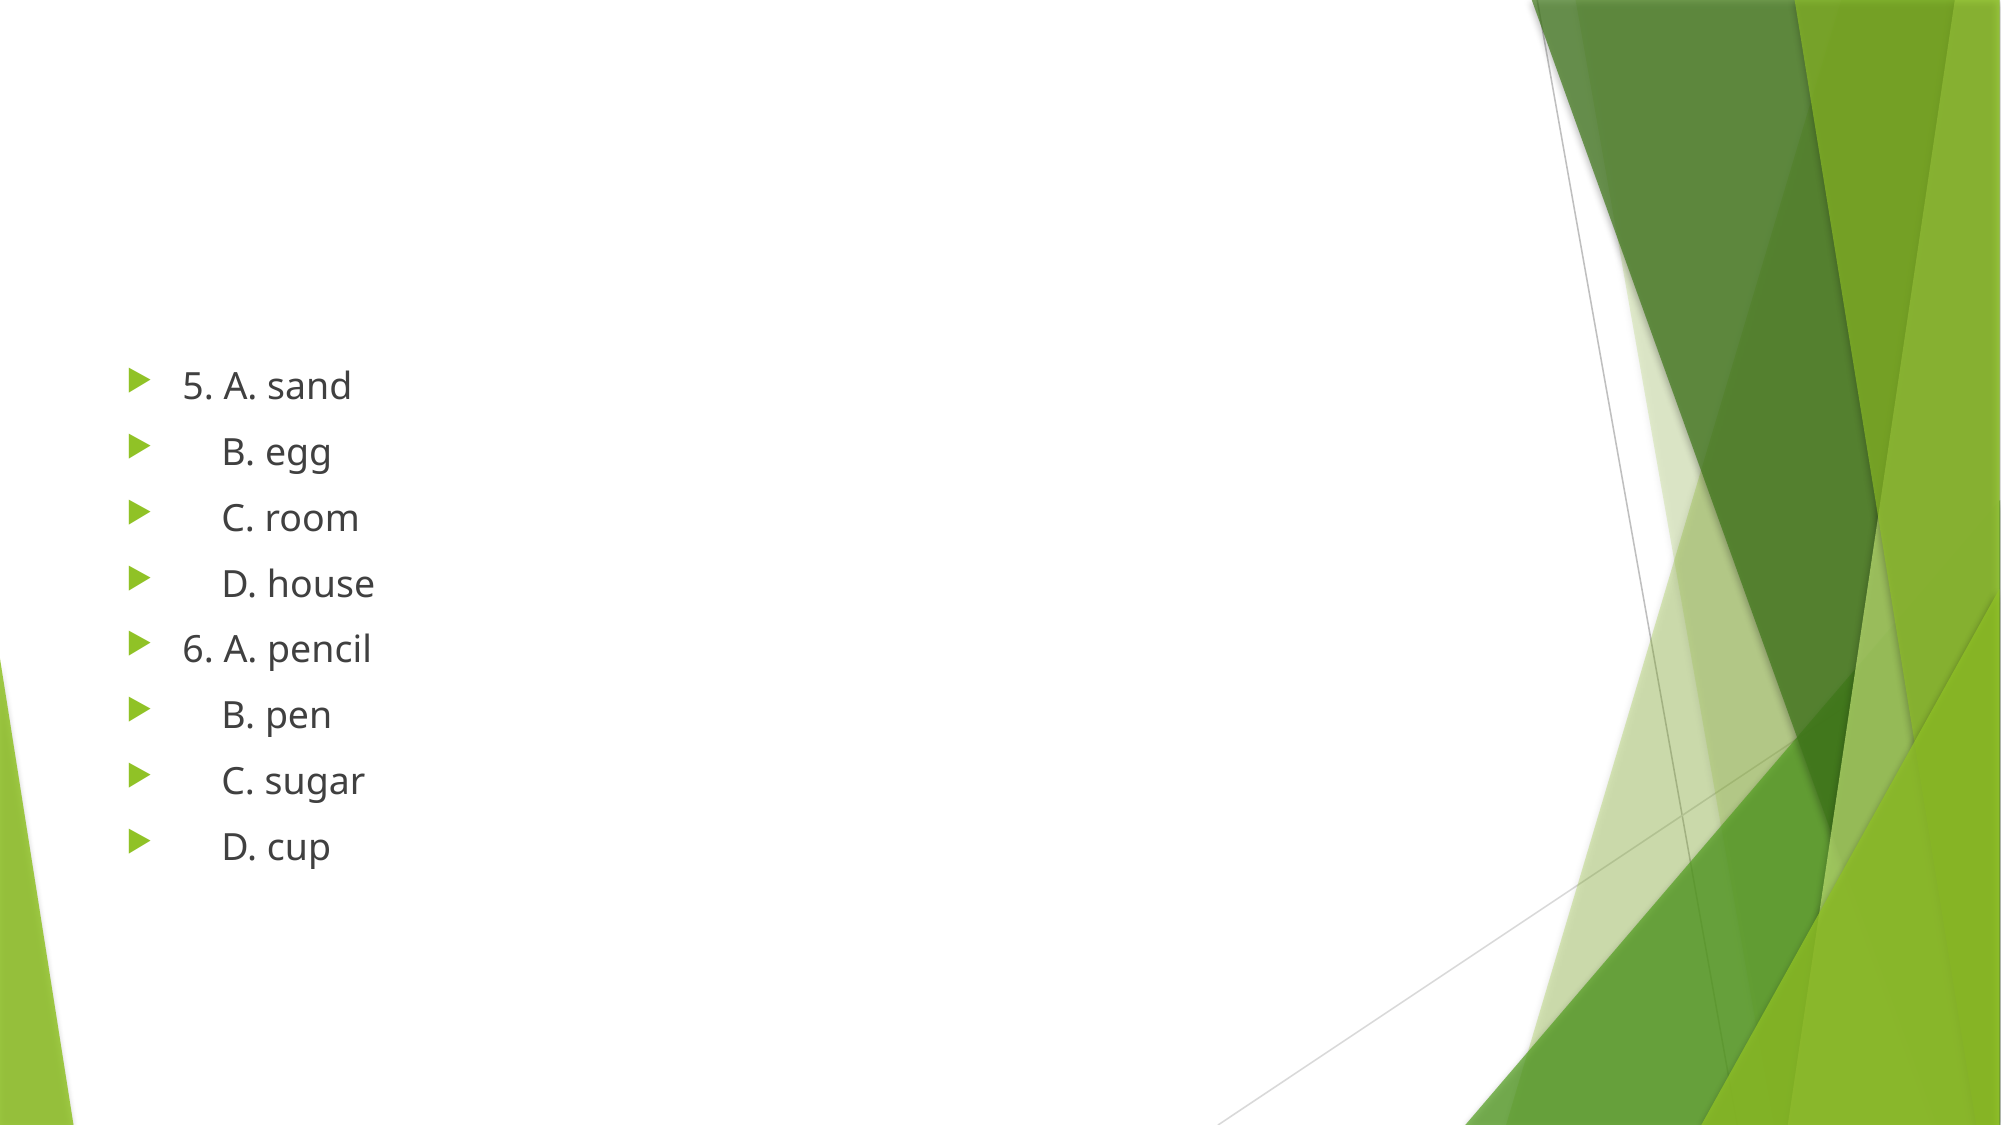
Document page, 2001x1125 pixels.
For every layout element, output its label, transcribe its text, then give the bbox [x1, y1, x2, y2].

list 5. A. sand B. egg C. room D. house 6. A. pencil B. pen C. sugar D. cup [111, 354, 1522, 992]
